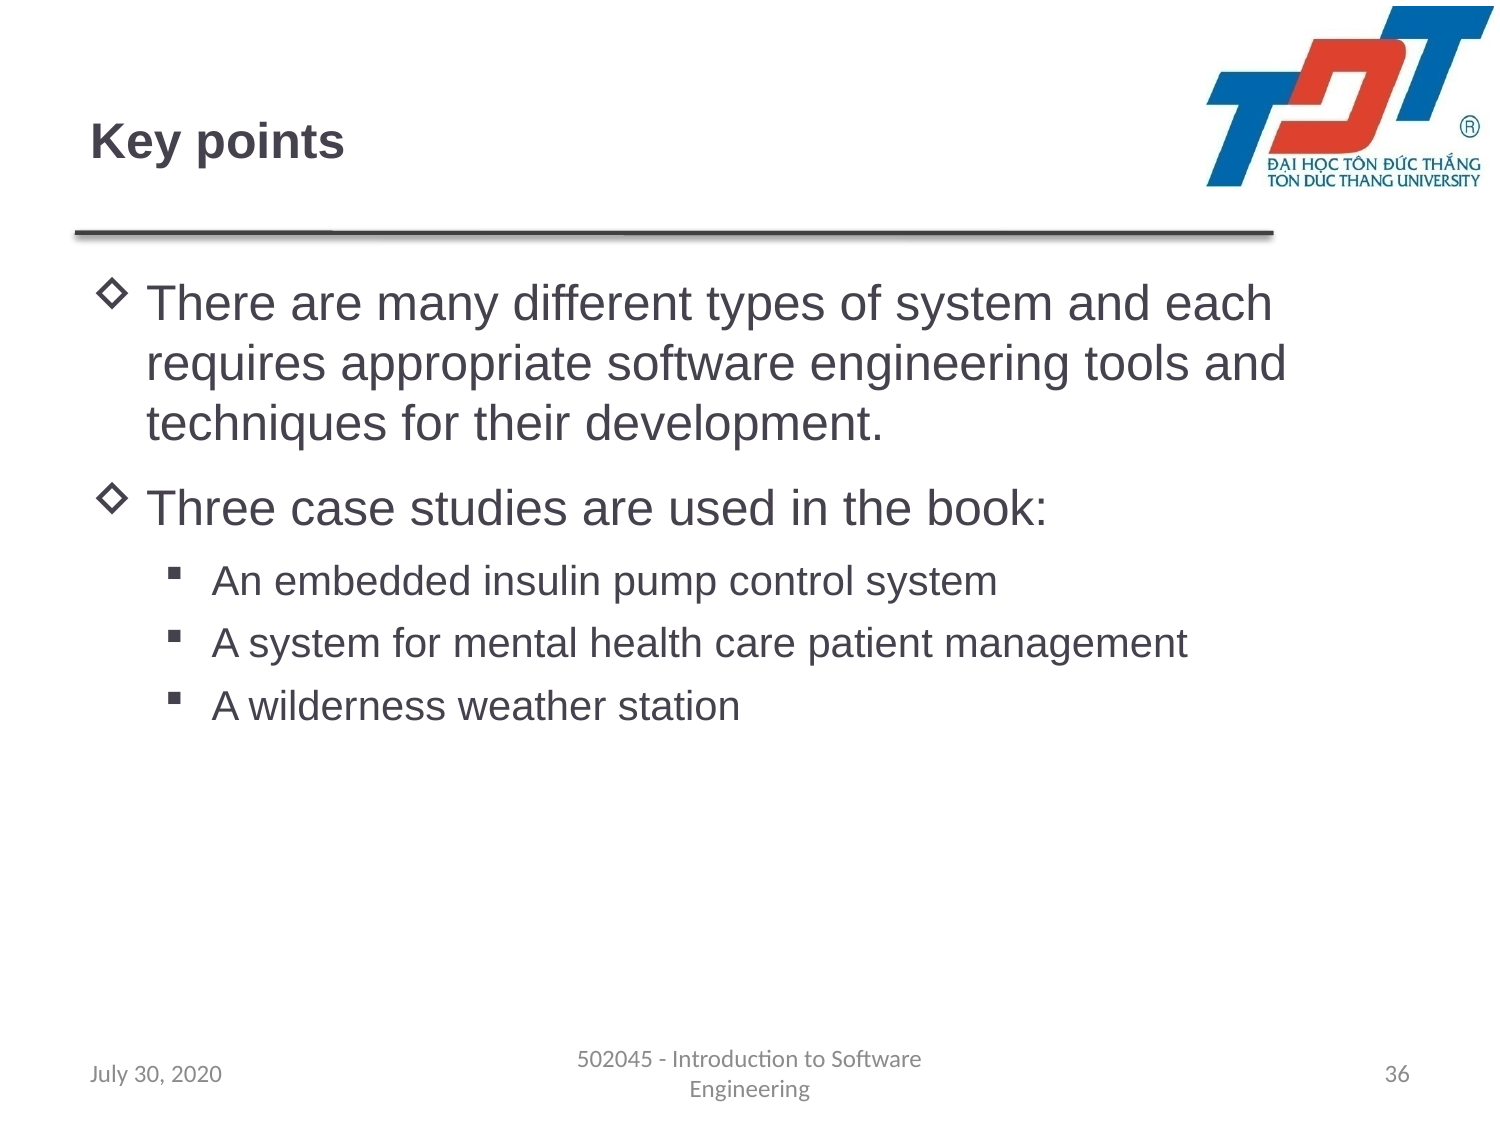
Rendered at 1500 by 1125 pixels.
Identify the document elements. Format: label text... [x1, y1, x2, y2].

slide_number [75, 1042, 425, 1103]
title Key points [74, 44, 1272, 233]
list There are many different types of system and each requires appropriate software engineering tools and techniques for their development. Three case studies are used in the book: An embedded insulin pump control system A system for mental health care patient management A wilderness weather station [75, 262, 1425, 1005]
footer 502045 - Introduction to Software Engineering [512, 1042, 988, 1103]
slide_number 36 [1074, 1042, 1425, 1103]
picture [1206, 6, 1494, 187]
